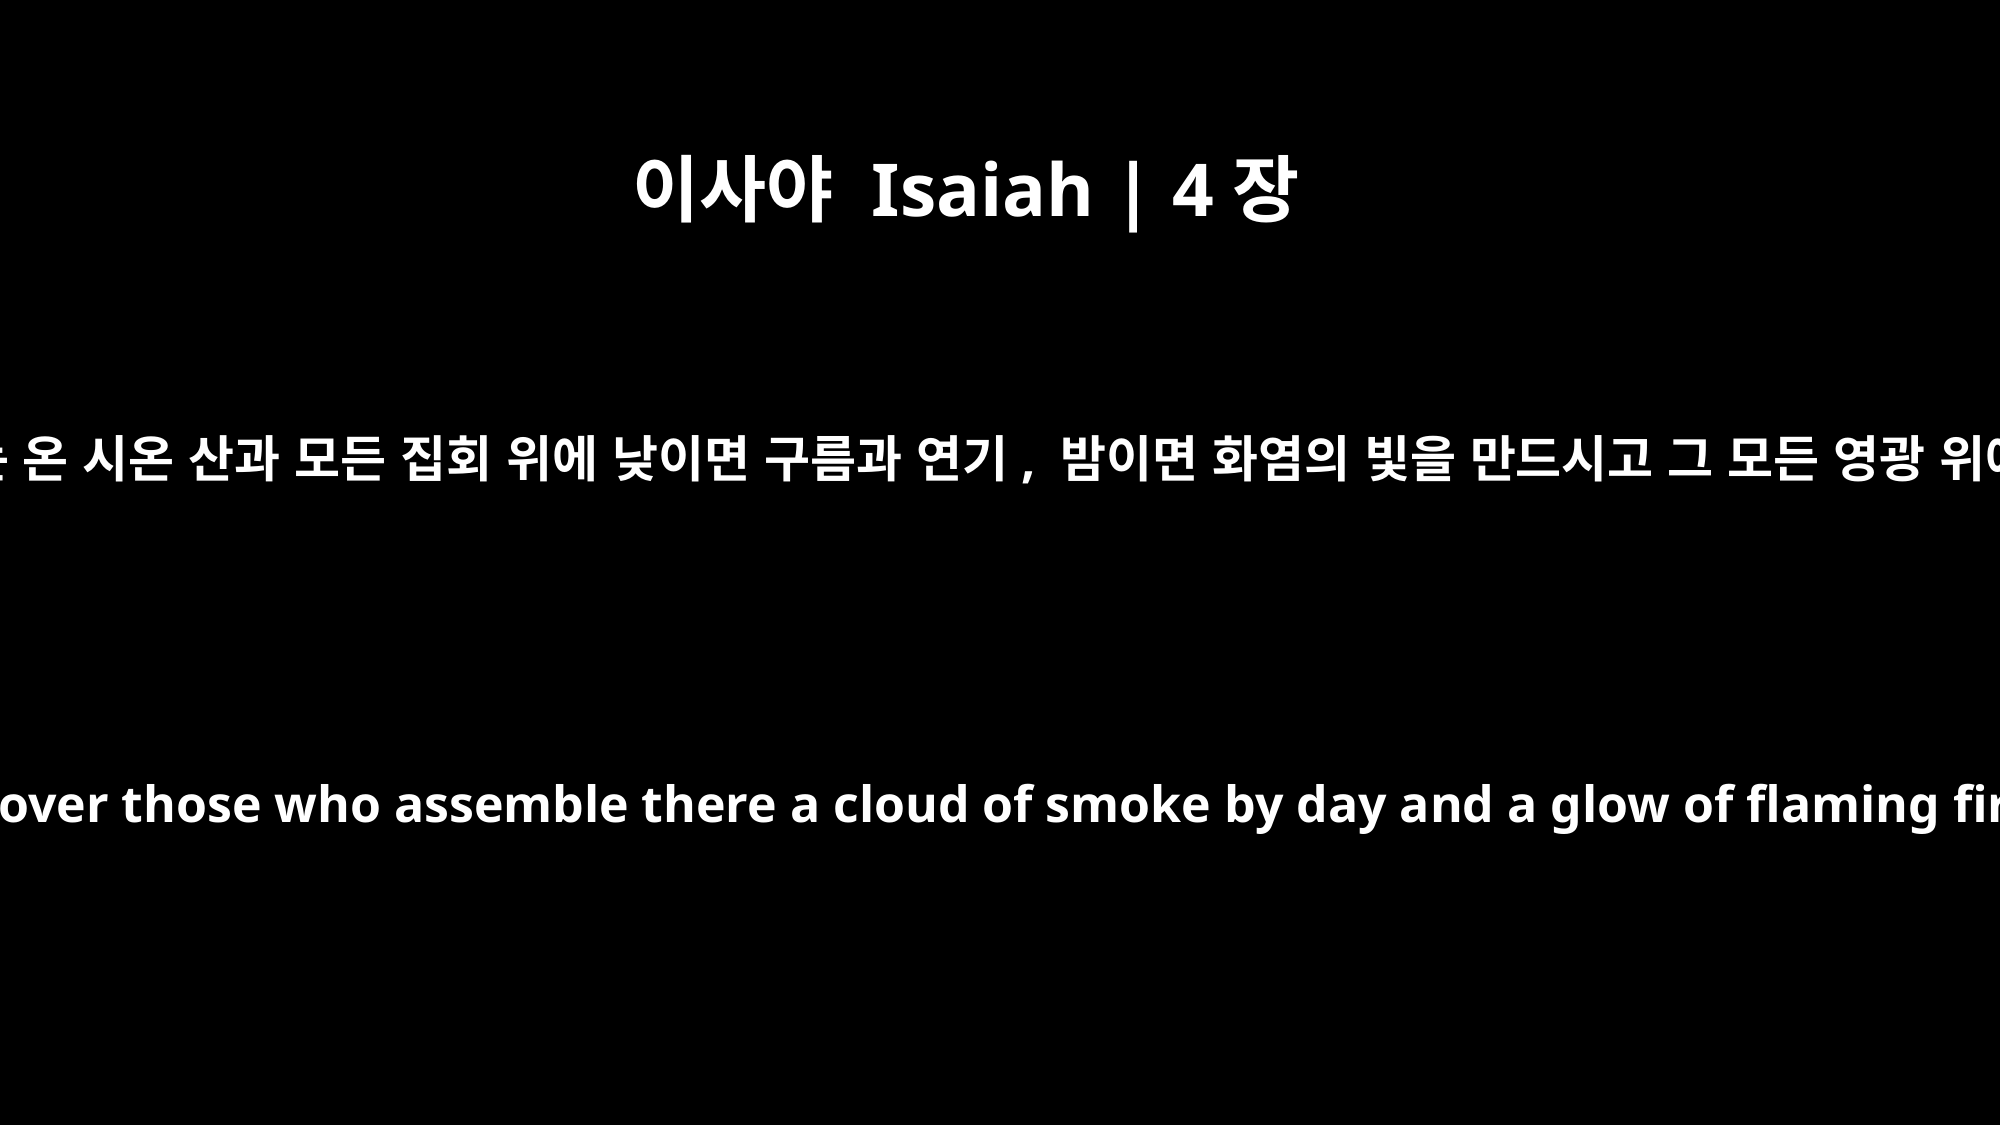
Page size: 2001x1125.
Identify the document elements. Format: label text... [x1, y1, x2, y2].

text_box 5 여호와께서 거하시는 온 시온 산과 모든 집회 위에 낮이면 구름과 연기, 밤이면 화염의 빛을 만드시고 그 모든 영광 위에 덮개를 두시며 [0, 359, 2000, 495]
text_box 이사야 Isaiah | 4장 [617, 136, 1315, 239]
text_box Then the LORD will create over all of Mount Zion and over those who assemble there a cloud of smoke by day and a glow of flaming fire by night; over all the glory will be a canopy. [0, 764, 2000, 840]
